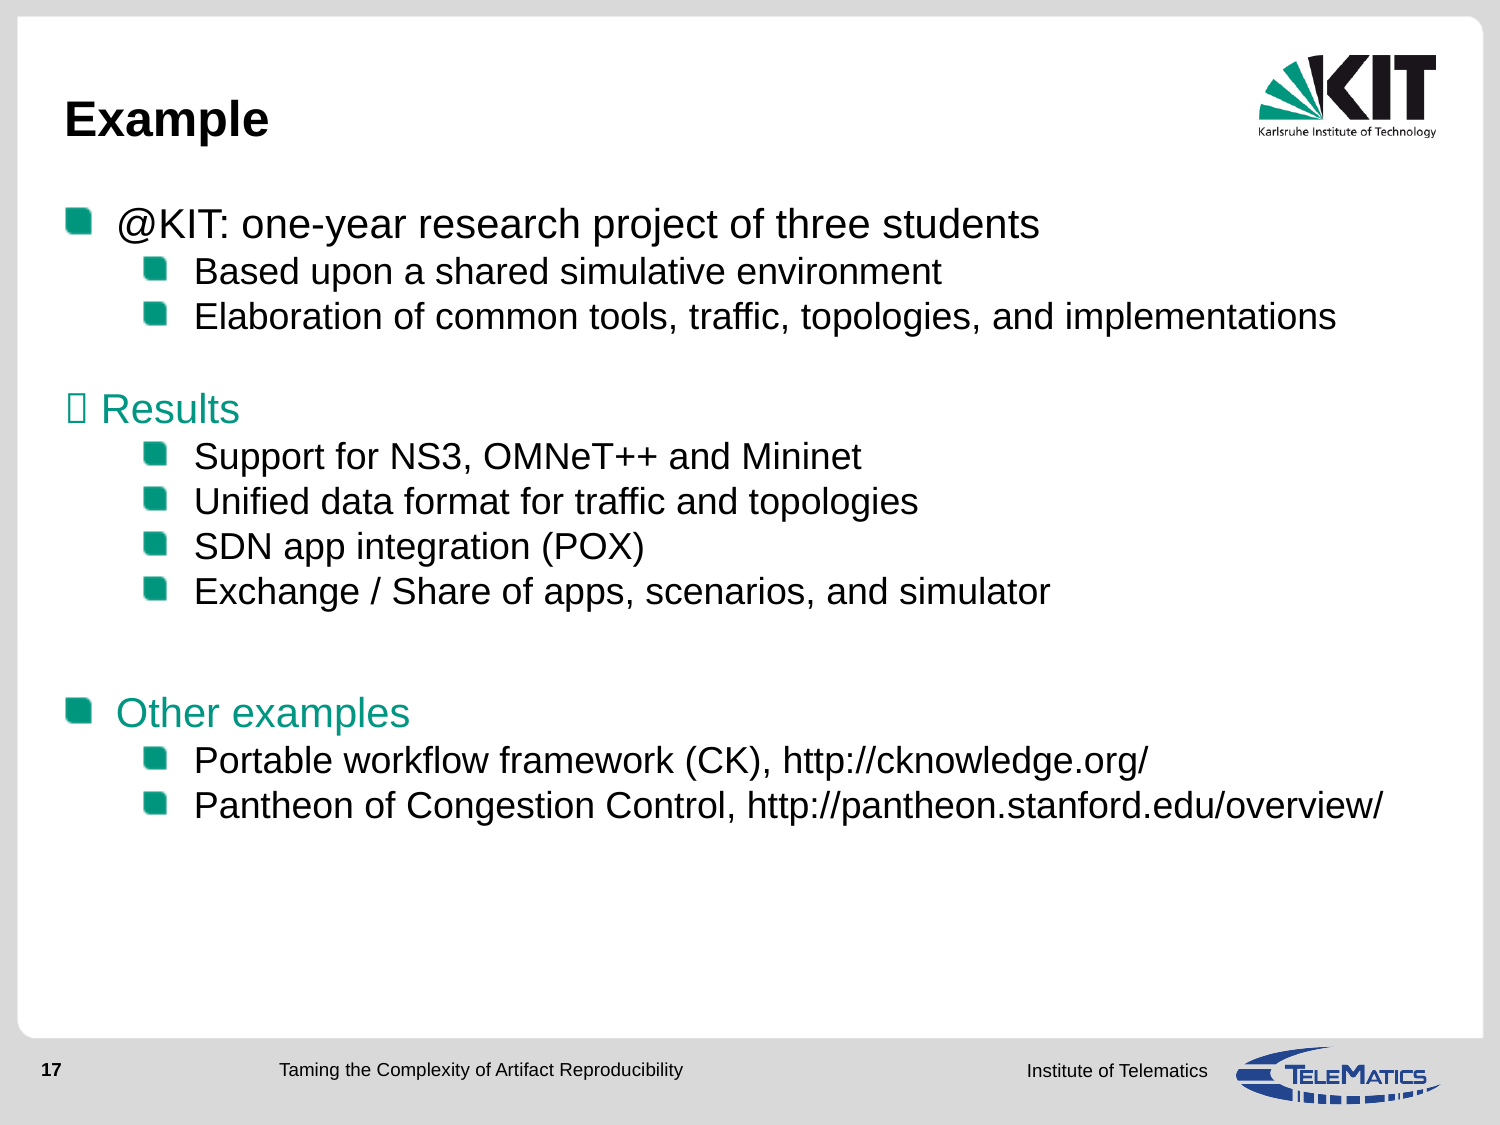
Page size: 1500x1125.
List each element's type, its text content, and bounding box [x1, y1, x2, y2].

footer Taming the Complexity of Artifact Reproducibility [278, 1056, 977, 1117]
list @KIT: one-year research project of three students Based upon a shared simulative environment Elaboration of common tools, traffic, topologies, and implementations  Results Support for NS3, OMNeT++ and Mininet Unified data format for traffic and topologies SDN app integration (POX) Exchange / Share of apps, scenarios, and simulator Other examples Portable workflow framework (CK), http://cknowledge.org/ Pantheon of Congestion Control, http://pantheon.stanford.edu/overview/ [64, 196, 1436, 1000]
picture [0, 0, 1500, 1125]
title Example [63, 54, 1199, 148]
